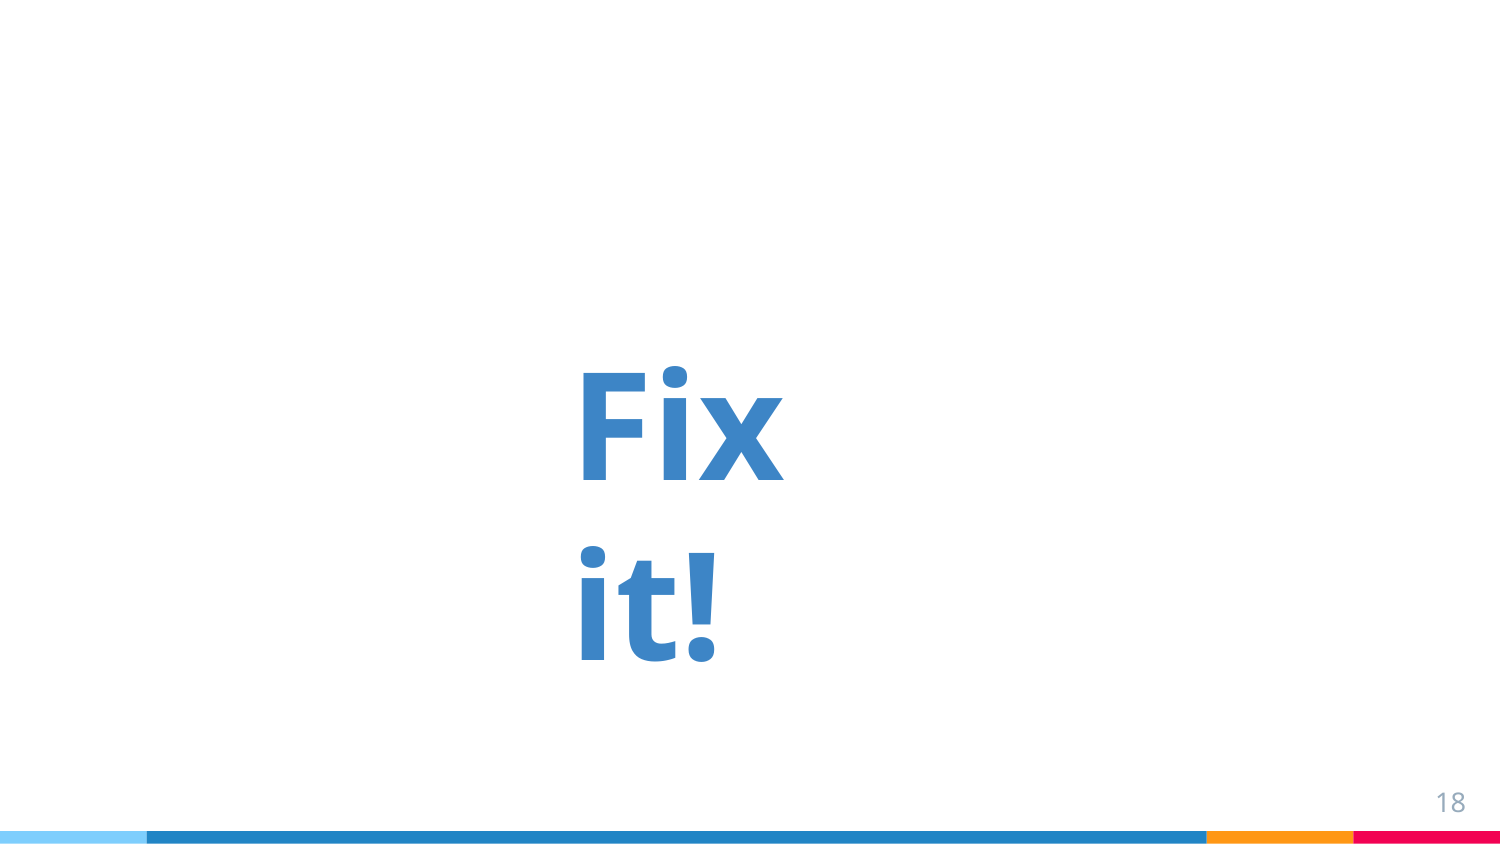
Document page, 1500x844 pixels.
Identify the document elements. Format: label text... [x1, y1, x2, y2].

text_box Fix it! [555, 315, 945, 706]
slide_number ‹#› [1391, 770, 1482, 822]
